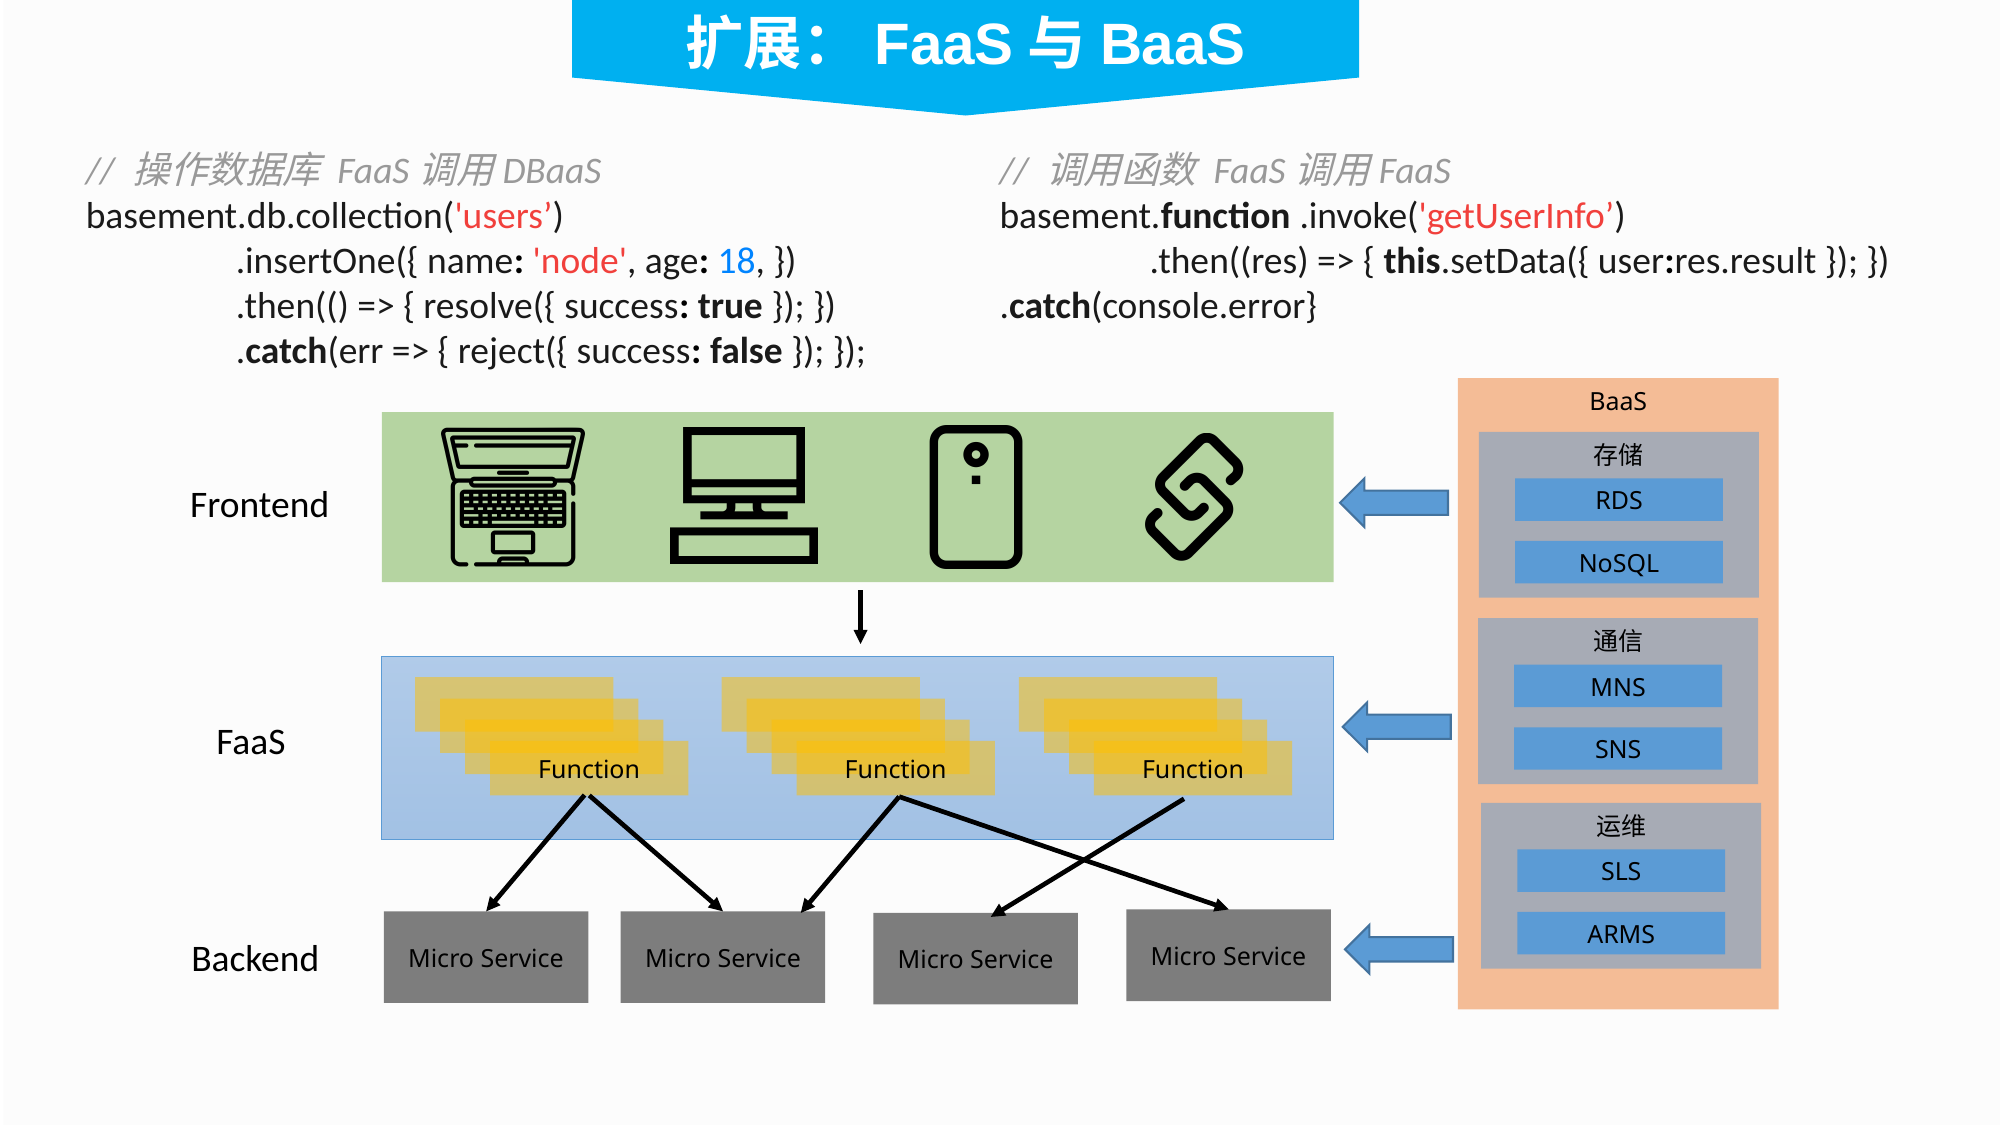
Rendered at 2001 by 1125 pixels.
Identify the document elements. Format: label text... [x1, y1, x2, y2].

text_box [990, 798, 1184, 917]
text_box [1343, 922, 1455, 977]
text_box Backend [176, 926, 381, 987]
text_box Micro Service [1126, 909, 1331, 1002]
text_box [800, 796, 900, 913]
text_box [381, 412, 1334, 583]
text_box BaaS [1457, 378, 1779, 1010]
text_box 扩展：FaaS与BaaS [516, 0, 1416, 84]
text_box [589, 795, 723, 912]
text_box Frontend [175, 472, 380, 533]
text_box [1478, 431, 1759, 598]
text_box // 调用函数 FaaS调用FaaS basement.function .invoke('getUserInfo’) .then((res) => { this.setData({ user:res.result }); }) .catch(console.error} [984, 138, 1966, 333]
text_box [381, 656, 1334, 840]
text_box Micro Service [383, 911, 589, 1003]
text_box FaaS [201, 709, 381, 769]
text_box [1341, 699, 1452, 754]
text_box [628, 84, 1303, 117]
text_box Micro Service [620, 911, 826, 1003]
text_box Micro Service [873, 912, 1078, 1005]
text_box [1481, 802, 1762, 969]
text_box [899, 796, 1229, 910]
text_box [1478, 618, 1759, 785]
text_box // 操作数据库 FaaS调用DBaaS basement.db.collection('users’) .insertOne({ name: 'node', age: 18, }) .then(() => { resolve({ success: true }); }) .catch(err => { reject({ success: false }); }); [71, 138, 885, 378]
text_box [1338, 475, 1450, 530]
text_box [486, 795, 585, 912]
